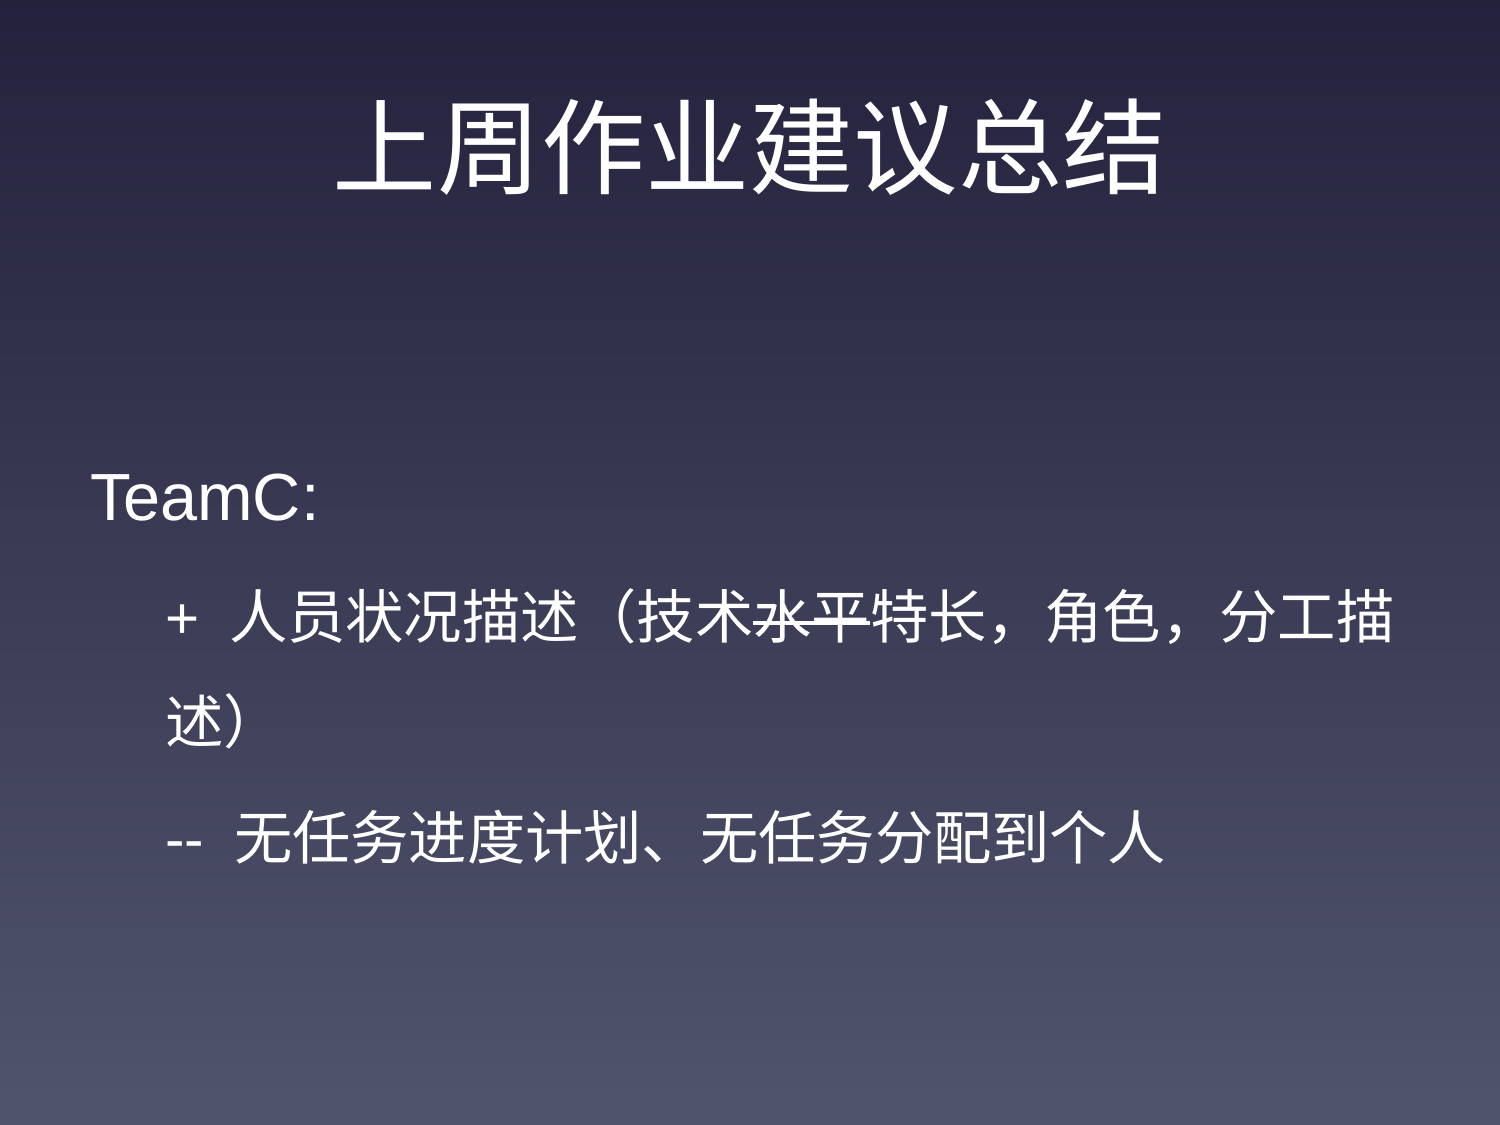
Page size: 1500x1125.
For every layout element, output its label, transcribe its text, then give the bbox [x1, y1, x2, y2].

title 上周作业建议总结 [75, 75, 1425, 144]
list TeamC: + 人员状况描述（技术水平特长，角色，分工描述） -- 无任务进度计划、无任务分配到个人 [75, 144, 1425, 1125]
